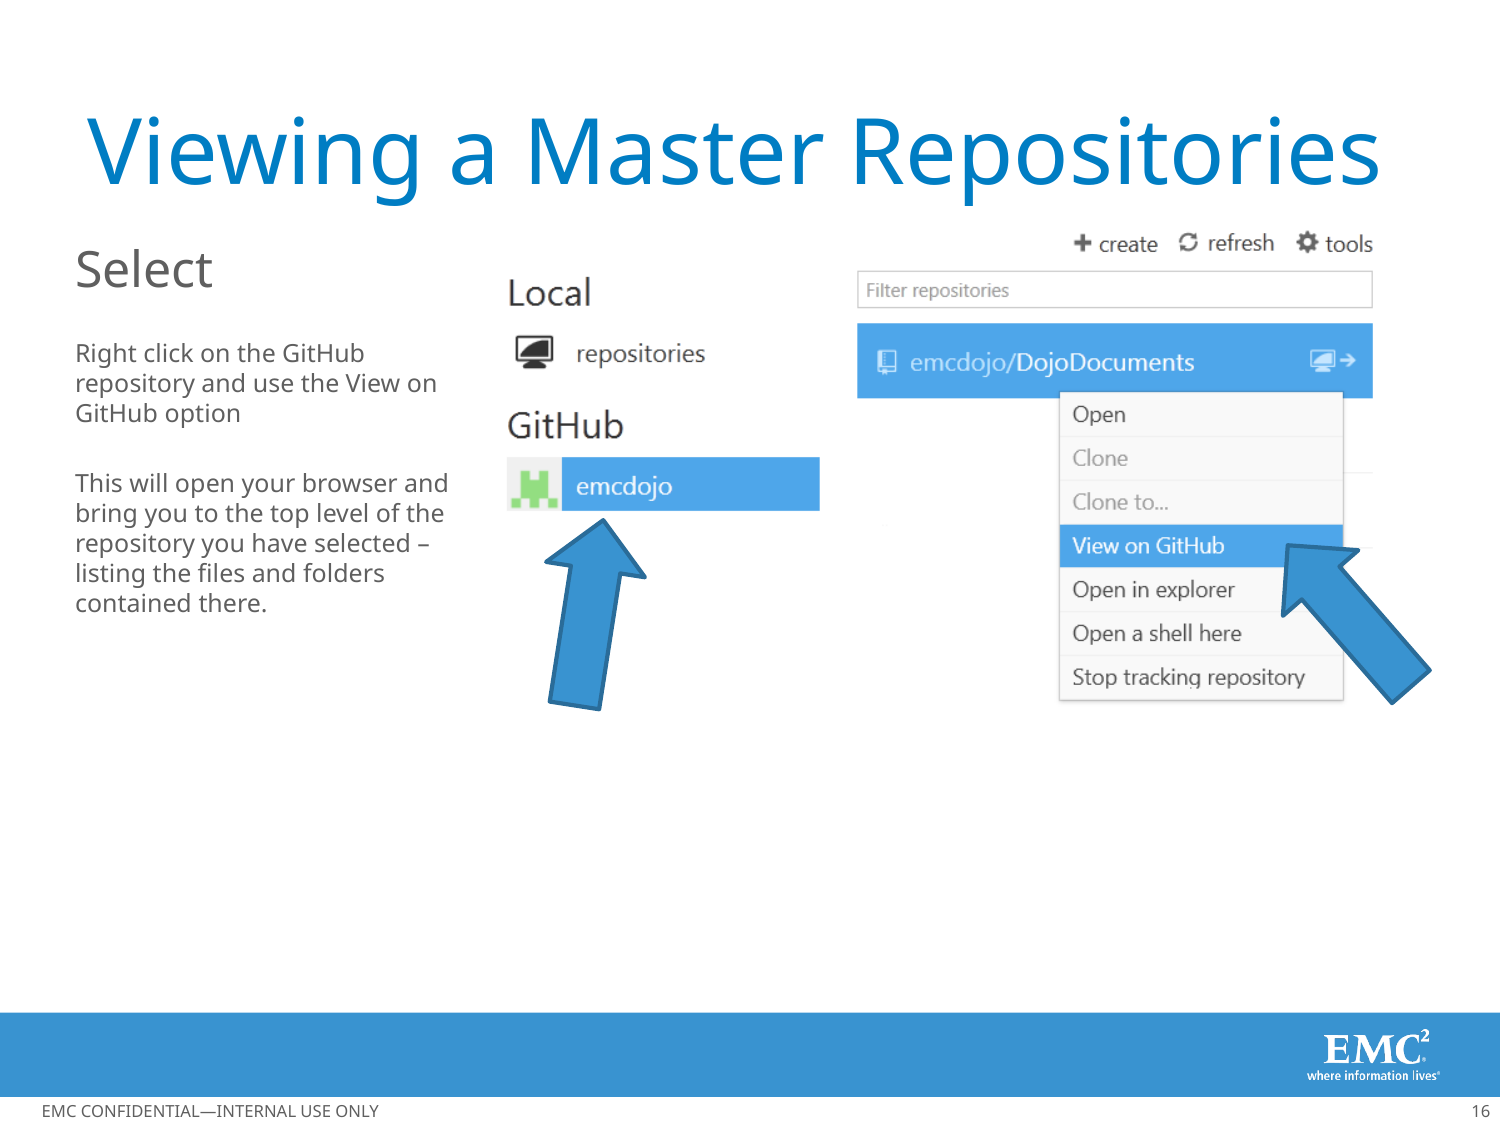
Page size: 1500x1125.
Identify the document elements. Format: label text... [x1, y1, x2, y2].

picture [487, 212, 1388, 731]
text_box Select Right click on the GitHub repository and use the View on GitHub option This will open your browser and bring you to the top level of the repository you have selected – listing the files and folders contained there. [74, 237, 463, 988]
title Viewing a Master Repositories [87, 75, 1400, 204]
picture [1307, 1029, 1440, 1080]
text_box [1391, 622, 1432, 706]
